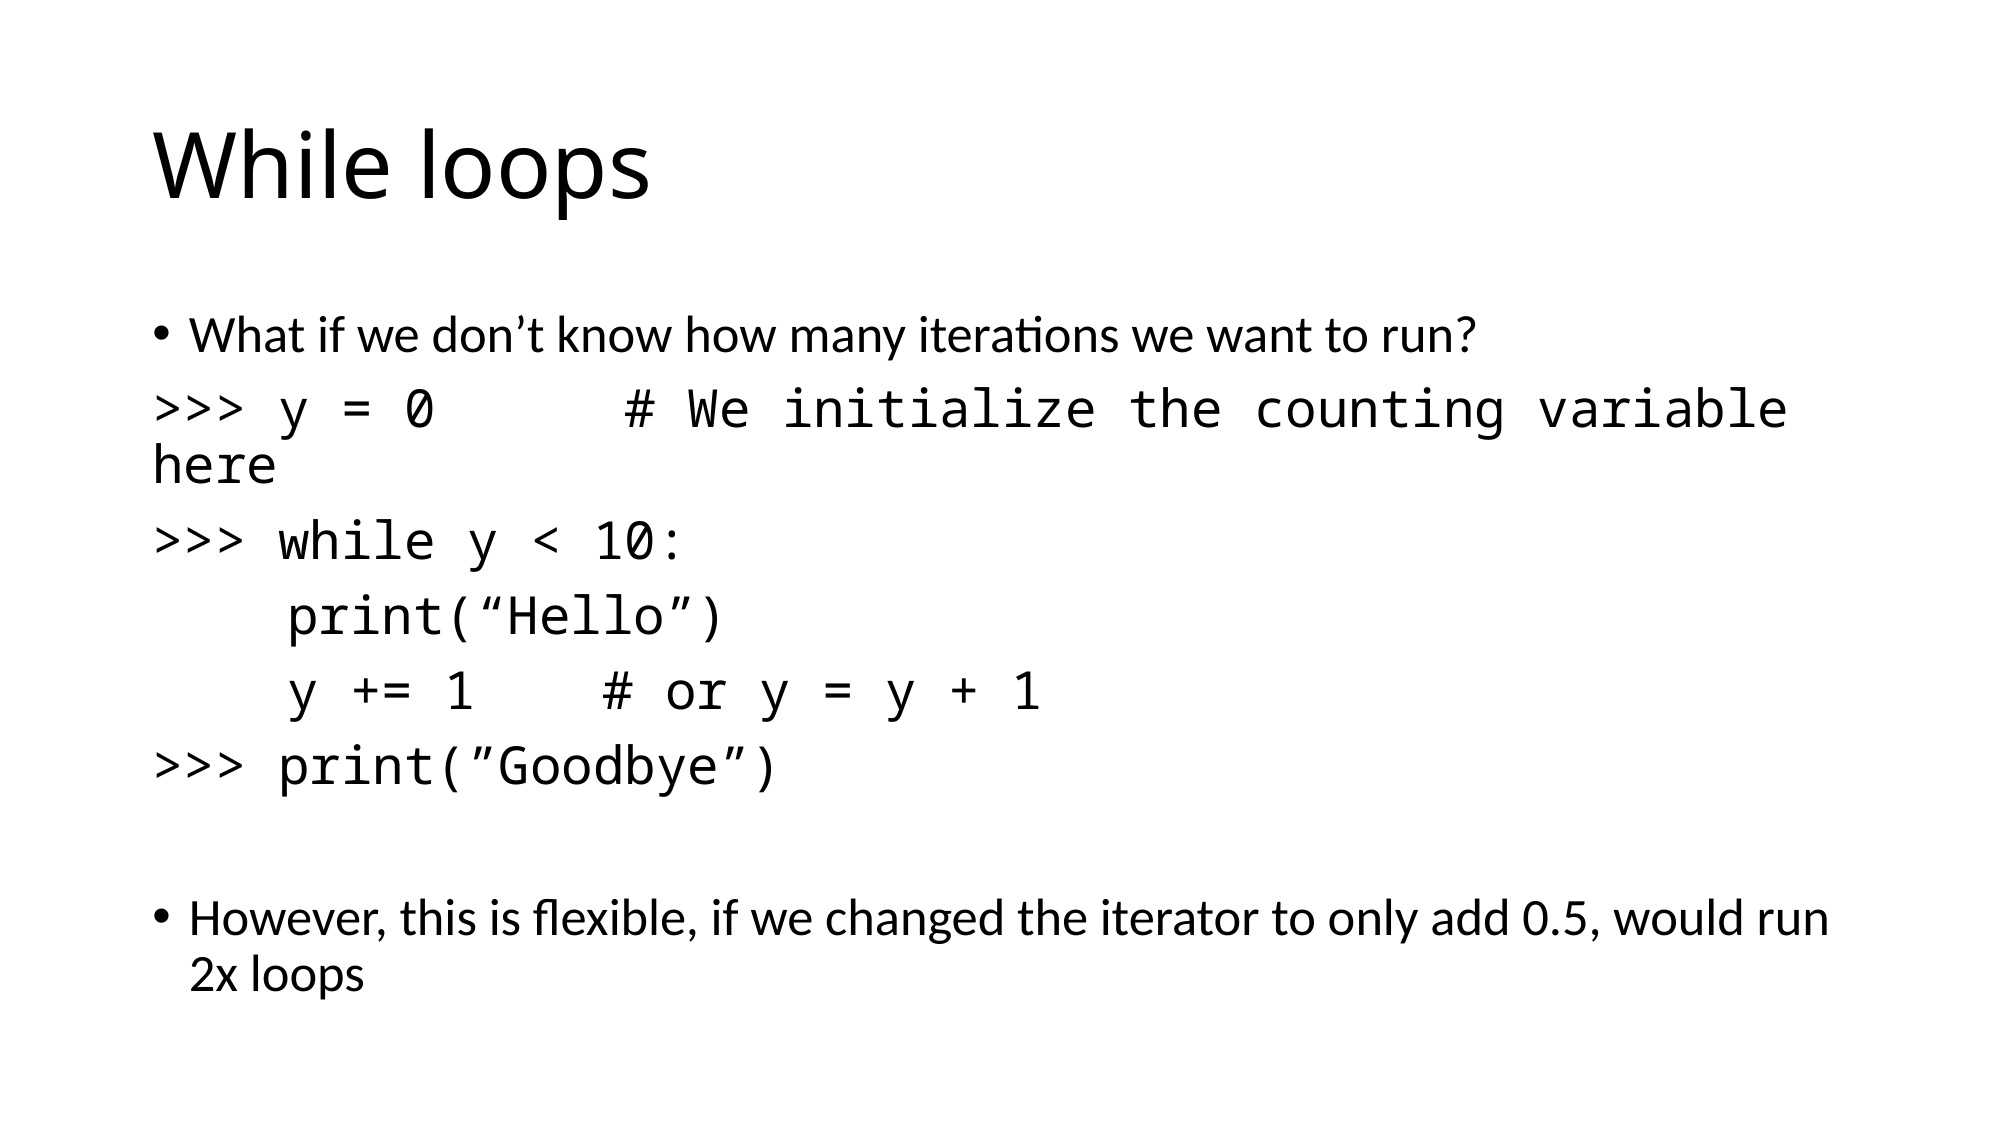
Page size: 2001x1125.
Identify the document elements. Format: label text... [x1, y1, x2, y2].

list What if we don’t know how many iterations we want to run? >>> y = 0 # We initialize the counting variable here >>> while y < 10: print(“Hello”) y += 1 # or y = y + 1 >>> print(”Goodbye”) However, this is flexible, if we changed the iterator to only add 0.5, would run 2x loops [137, 299, 1863, 1014]
title While loops [137, 59, 1863, 278]
